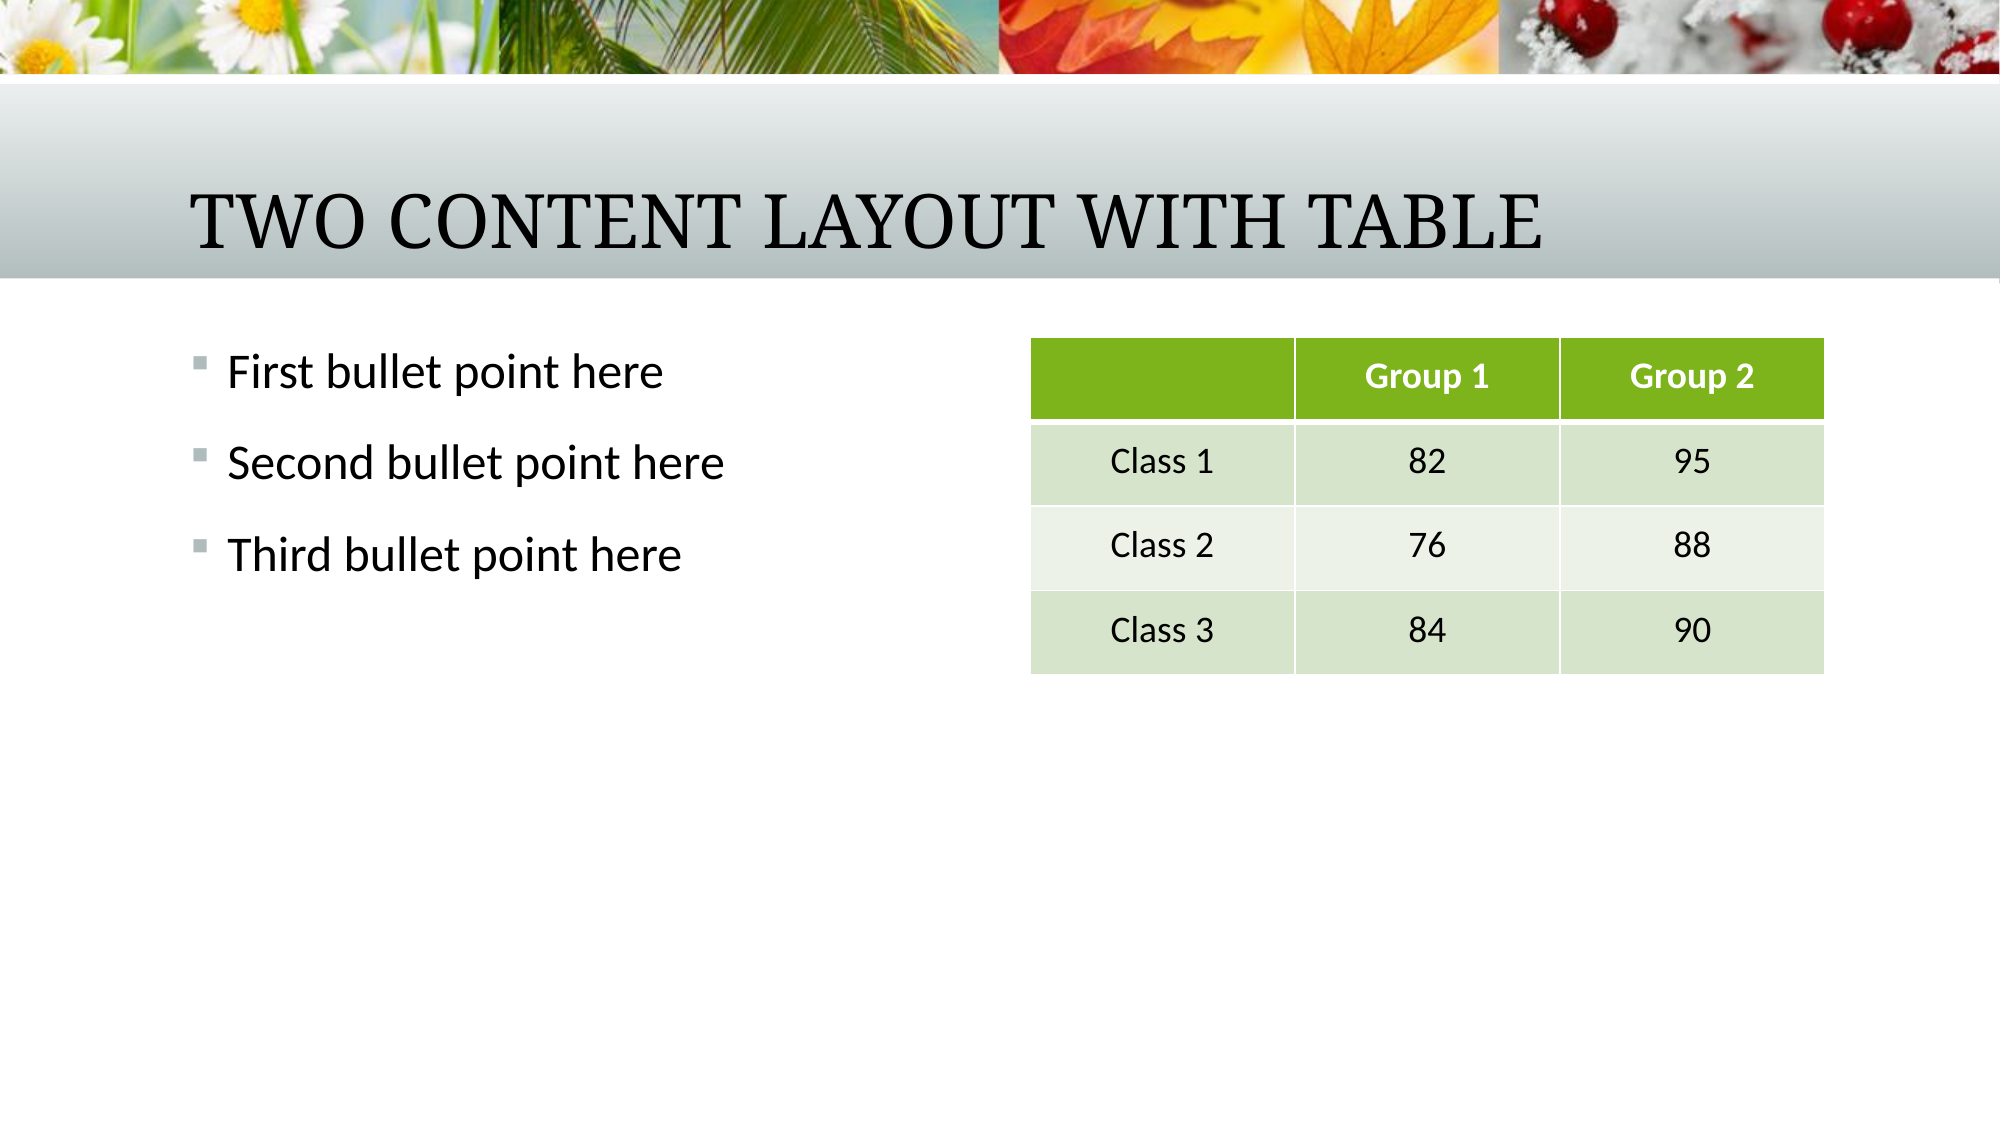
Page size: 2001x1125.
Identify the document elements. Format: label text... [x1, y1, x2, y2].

title Two Content Layout with Table [174, 92, 1825, 273]
table_cell 95 [1561, 425, 1824, 505]
table_cell 90 [1561, 591, 1824, 674]
table_cell Class 2 [1031, 507, 1294, 590]
table_cell 76 [1296, 507, 1559, 590]
table_cell 82 [1296, 425, 1559, 505]
list First bullet point here Second bullet point here Third bullet point here [174, 337, 970, 1050]
table_cell Class 1 [1031, 425, 1294, 505]
table_header Group 1 [1296, 338, 1559, 419]
picture [0, 0, 2000, 74]
table_cell Class 3 [1031, 591, 1294, 674]
table_cell 88 [1561, 507, 1824, 590]
table_header [1031, 338, 1294, 419]
table_header Group 2 [1561, 338, 1824, 419]
table_cell 84 [1296, 591, 1559, 674]
